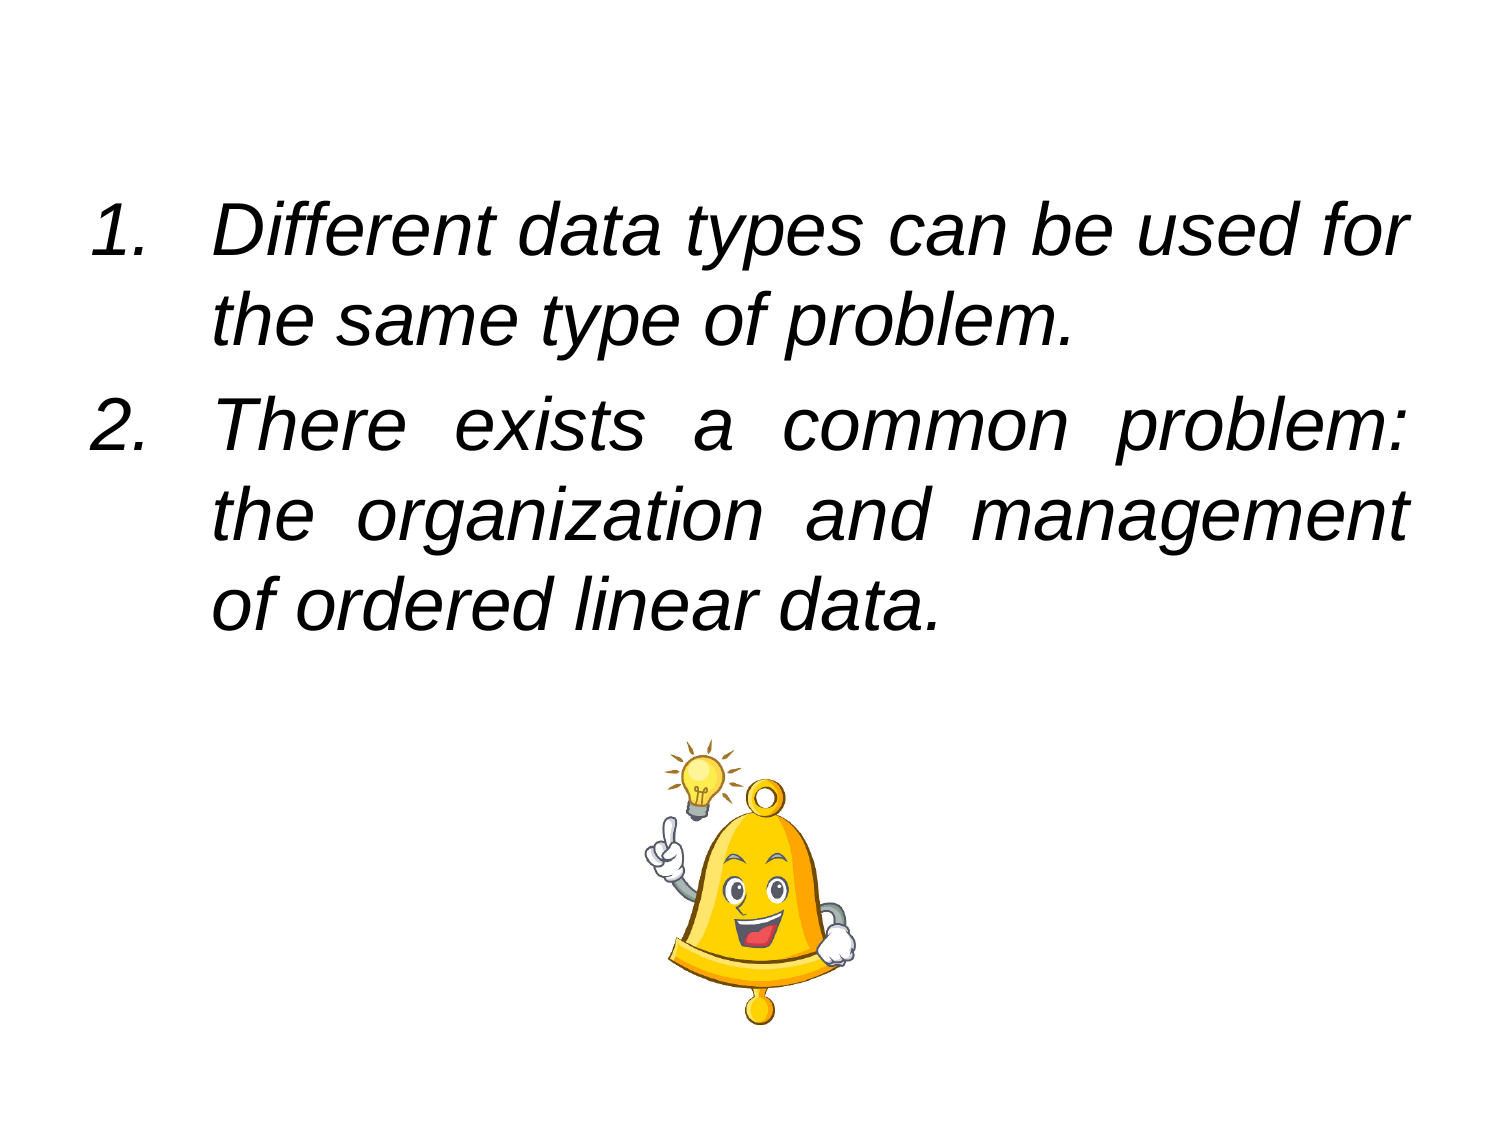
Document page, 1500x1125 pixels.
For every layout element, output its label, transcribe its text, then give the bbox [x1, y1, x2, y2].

list Different data types can be used for the same type of problem. There exists a common problem: the organization and management of ordered linear data. [74, 172, 1426, 687]
picture [635, 739, 864, 1029]
